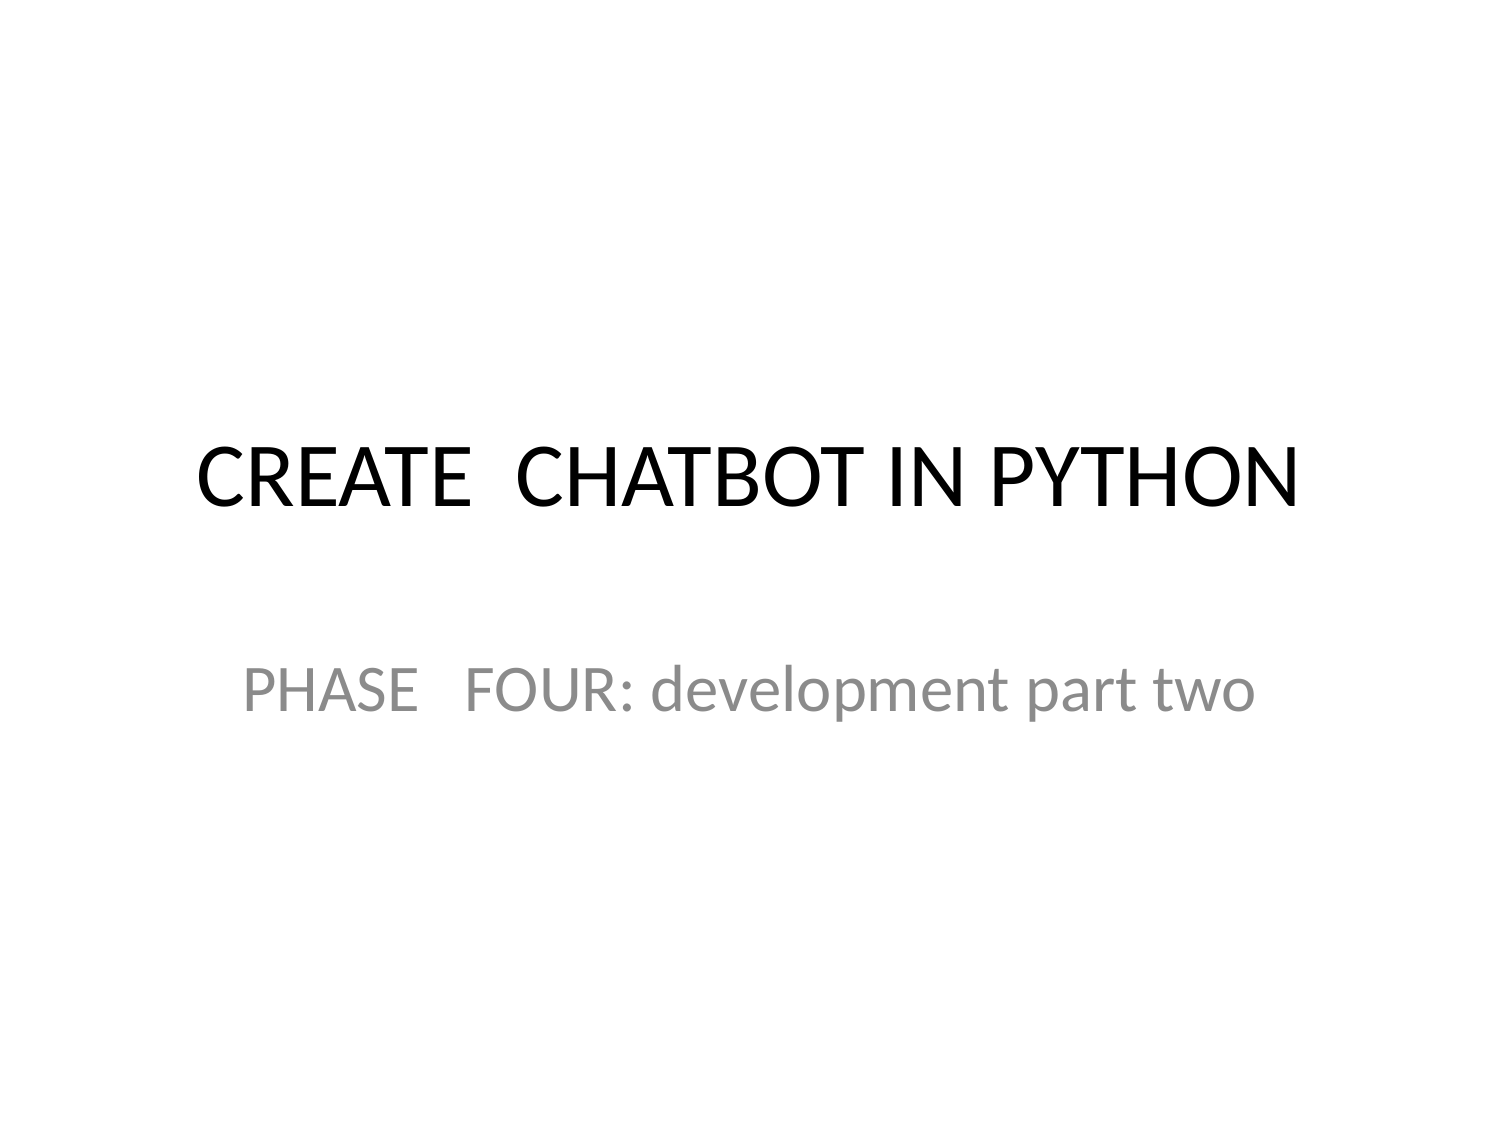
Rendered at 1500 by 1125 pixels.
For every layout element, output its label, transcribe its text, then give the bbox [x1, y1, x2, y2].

subtitle PHASE FOUR: development part two [225, 637, 1275, 925]
title CREATE CHATBOT IN PYTHON [112, 349, 1388, 591]
